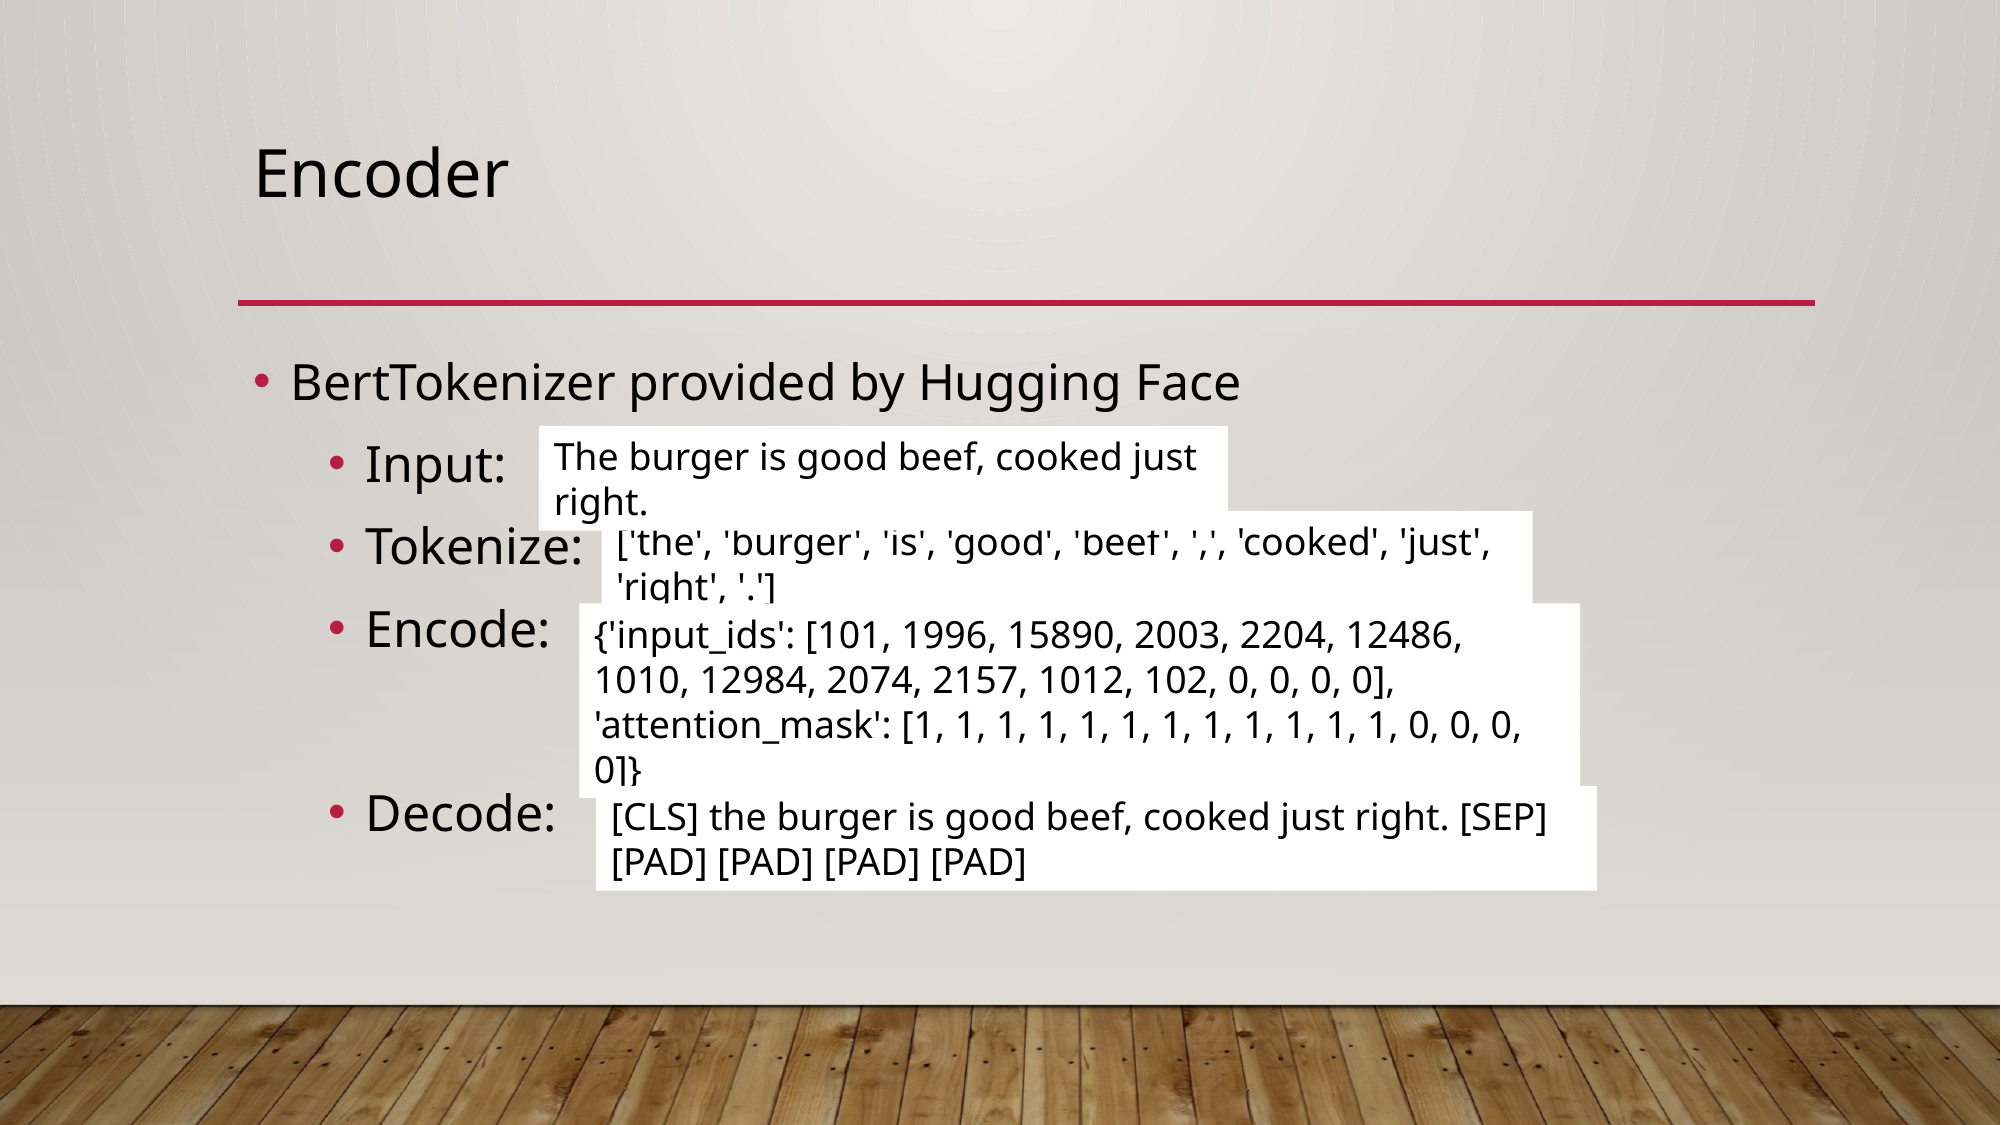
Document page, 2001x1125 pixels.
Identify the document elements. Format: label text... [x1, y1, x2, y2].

text_box [CLS] the burger is good beef, cooked just right. [SEP] [PAD] [PAD] [PAD] [PAD] [596, 785, 1597, 891]
picture [0, 1005, 2000, 1125]
text_box The burger is good beef, cooked just right. [538, 425, 1228, 531]
list BertTokenizer provided by Hugging Face Input: Tokenize: Encode: Decode: [238, 330, 1814, 897]
text_box ['the', 'burger', 'is', 'good', 'beef', ',', 'cooked', 'just', 'right', '.'] [601, 510, 1533, 603]
text_box {'input_ids': [101, 1996, 15890, 2003, 2204, 12486, 1010, 12984, 2074, 2157, 1012, 102, 0, 0, 0, 0], 'attention_mask': [1, 1, 1, 1, 1, 1, 1, 1, 1, 1, 1, 1, 0, 0, 0, 0]} [579, 603, 1581, 799]
title Encoder [238, 131, 1814, 305]
